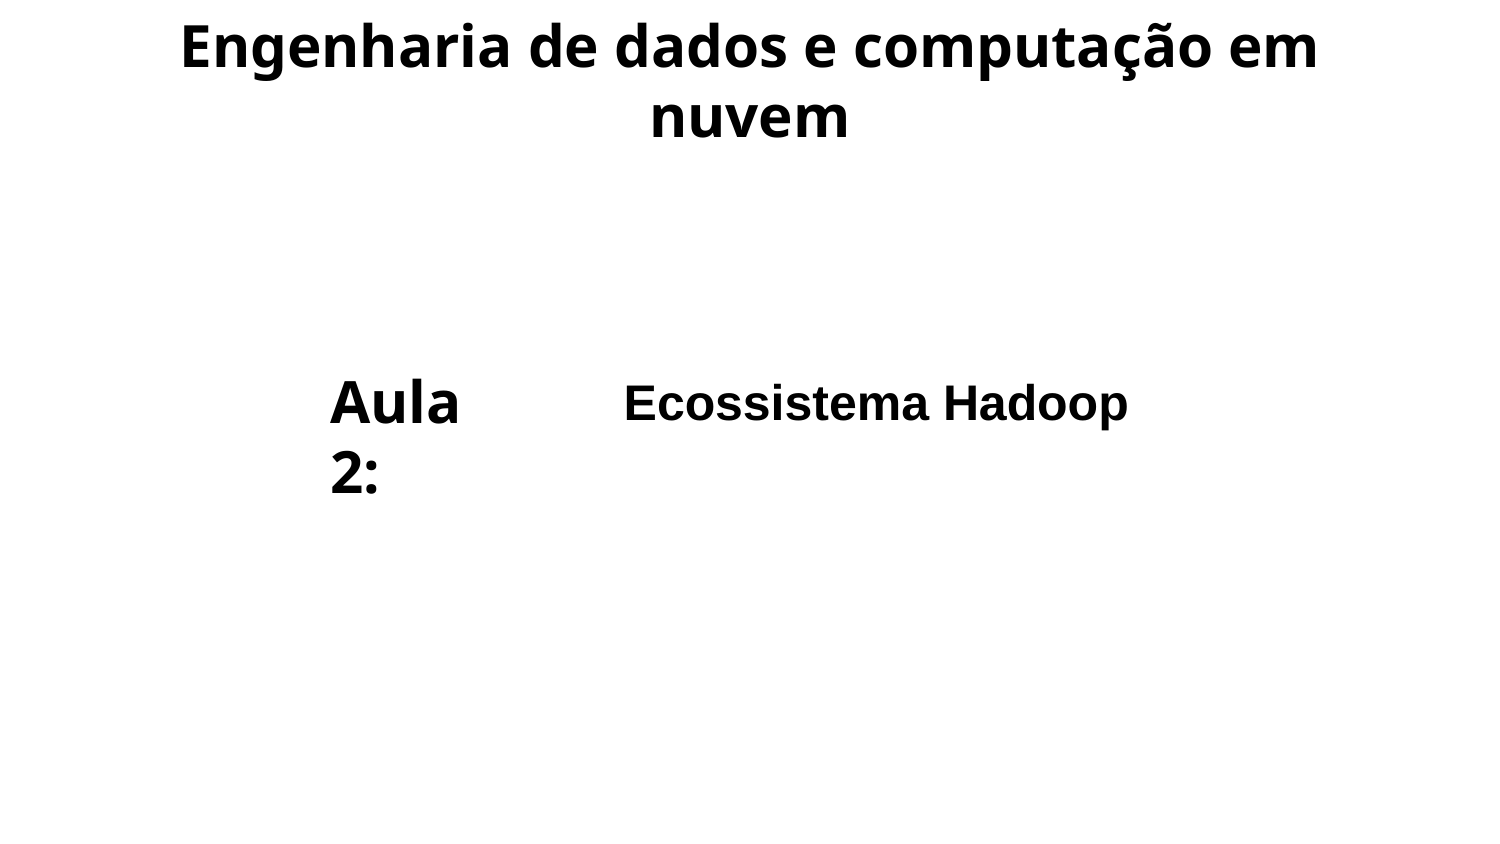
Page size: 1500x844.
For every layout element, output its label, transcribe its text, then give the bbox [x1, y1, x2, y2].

text_box Aula 2: [315, 358, 514, 513]
text_box Ecossistema Hadoop [609, 362, 1448, 438]
title Engenharia de dados e computação em nuvem [75, 48, 1425, 110]
